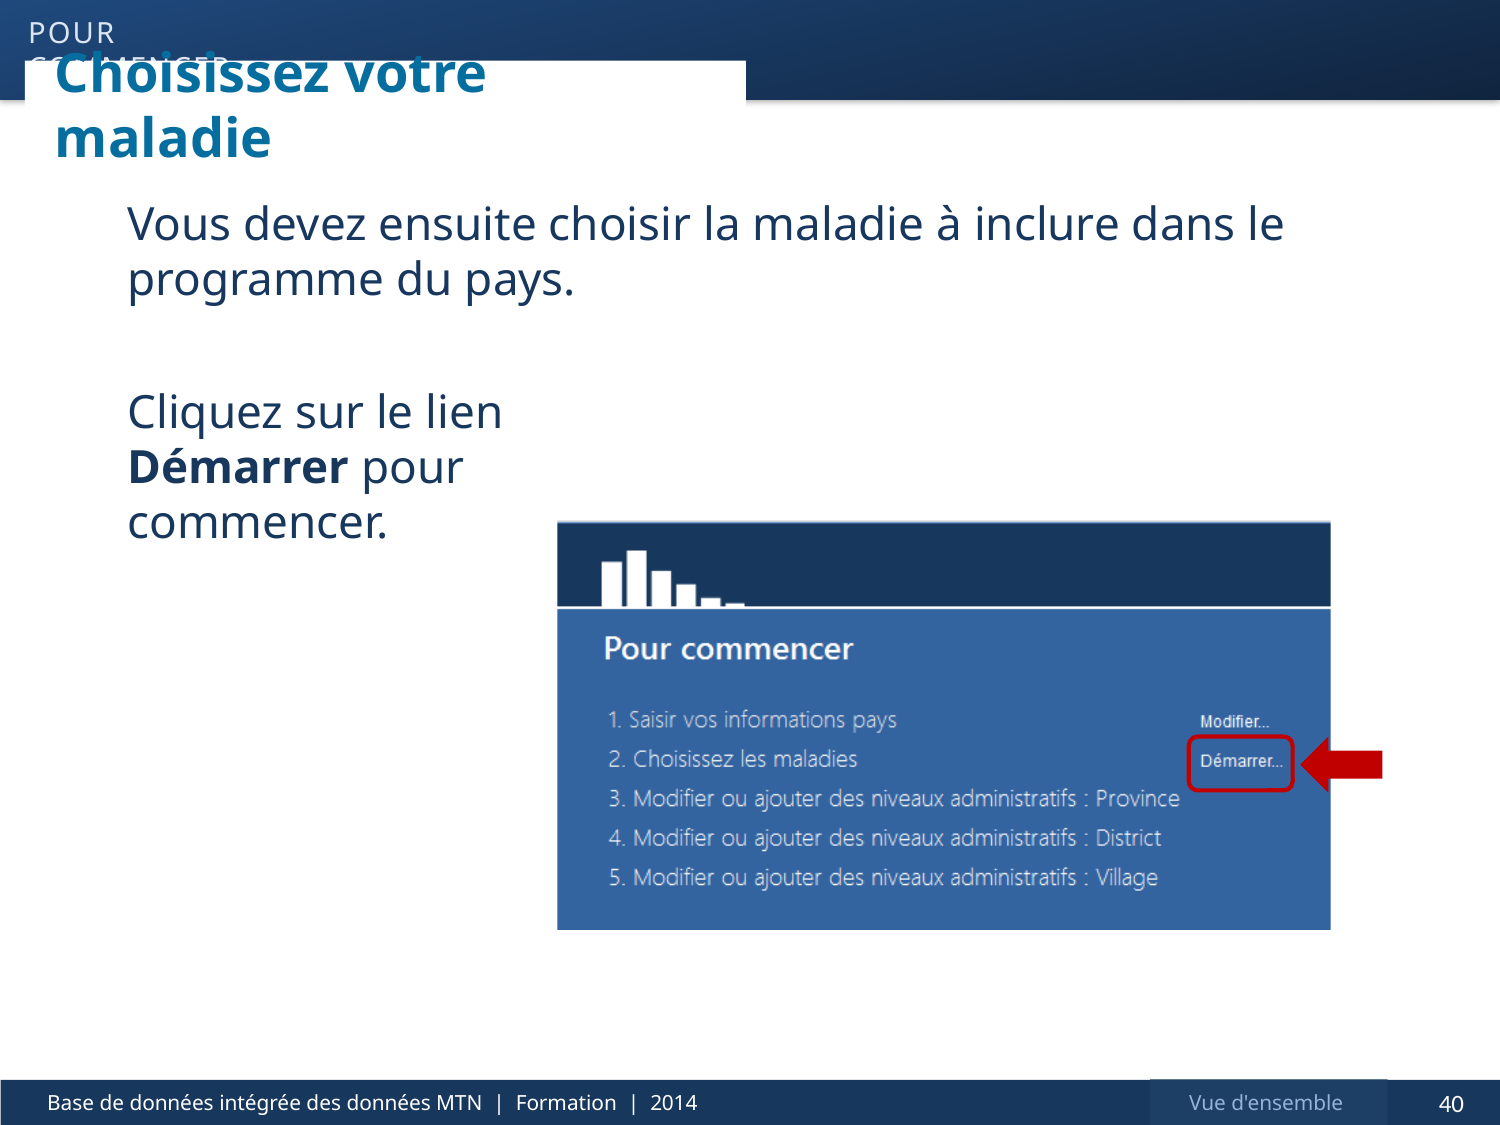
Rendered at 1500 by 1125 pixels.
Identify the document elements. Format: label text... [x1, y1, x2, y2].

text_box Cliquez sur le lien Démarrer pour commencer. [112, 374, 625, 588]
list pour commencer [28, 6, 264, 58]
list Vous devez ensuite choisir la maladie à inclure dans le programme du pays. [112, 187, 1400, 930]
title Choisissez votre maladie [24, 60, 746, 146]
picture [557, 520, 1331, 930]
text_box [1335, 748, 1385, 781]
